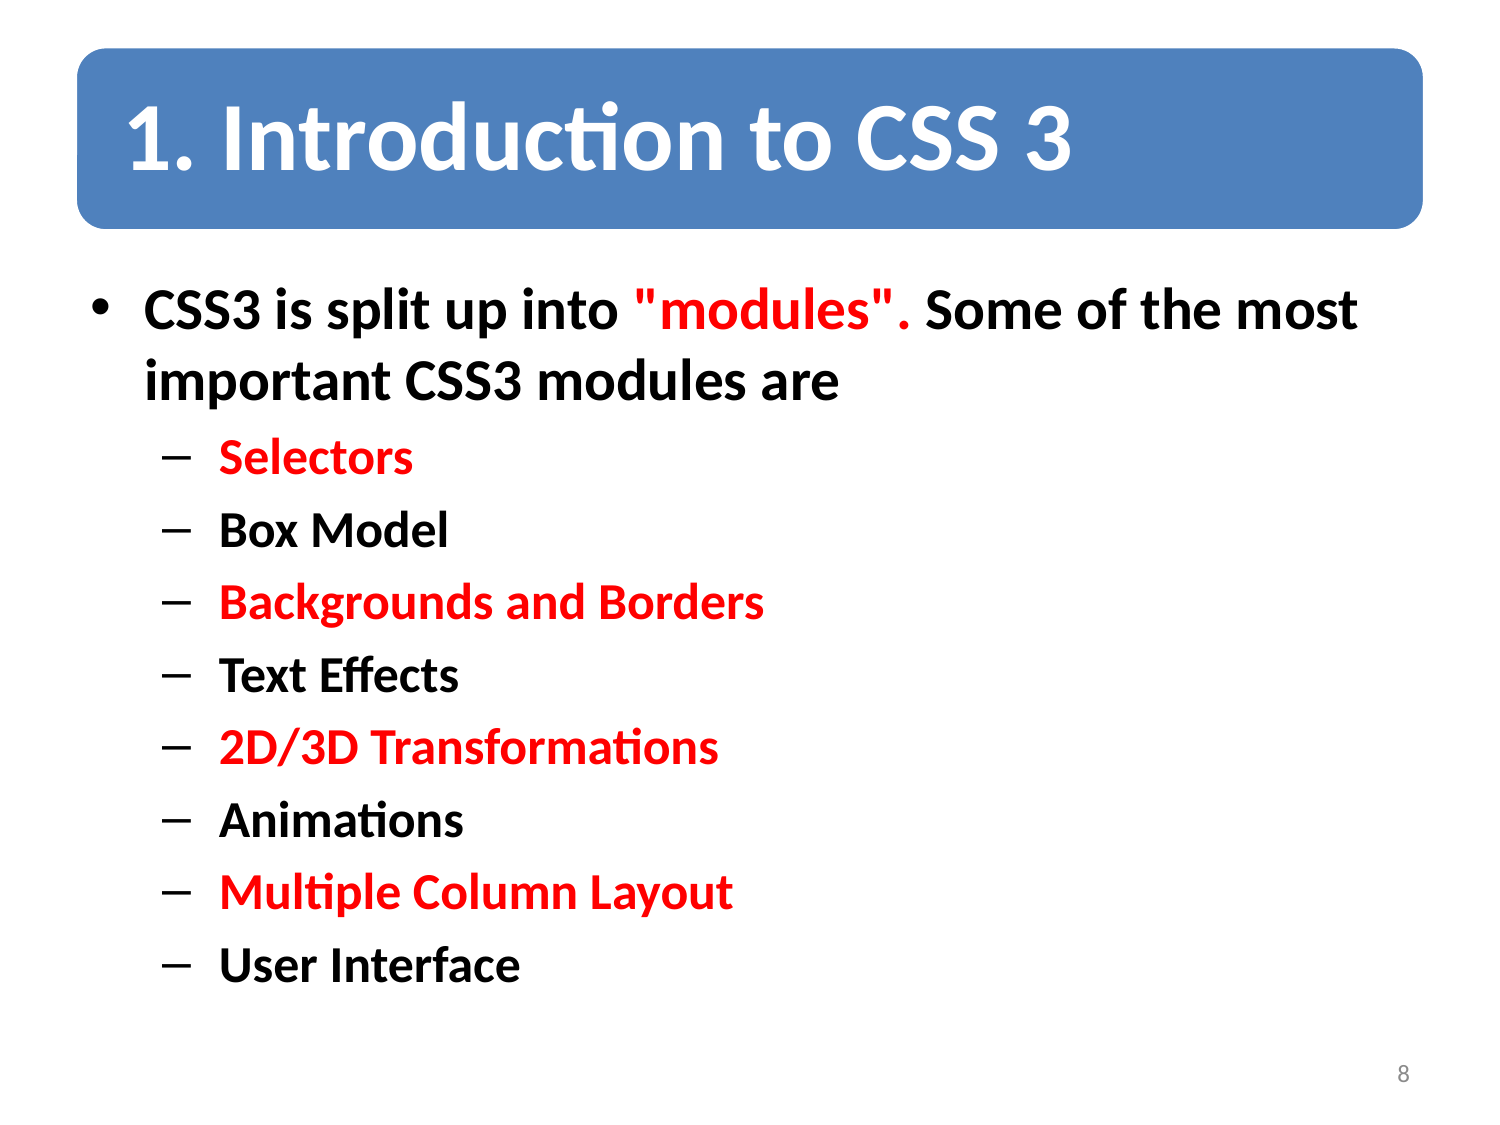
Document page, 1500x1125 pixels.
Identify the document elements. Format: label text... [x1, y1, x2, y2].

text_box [74, 44, 1426, 233]
slide_number 8 [1074, 1042, 1425, 1103]
list CSS3 is split up into "modules". Some of the most important CSS3 modules are Selectors Box Model Backgrounds and Borders Text Effects 2D/3D Transformations Animations Multiple Column Layout User Interface [75, 262, 1425, 1005]
